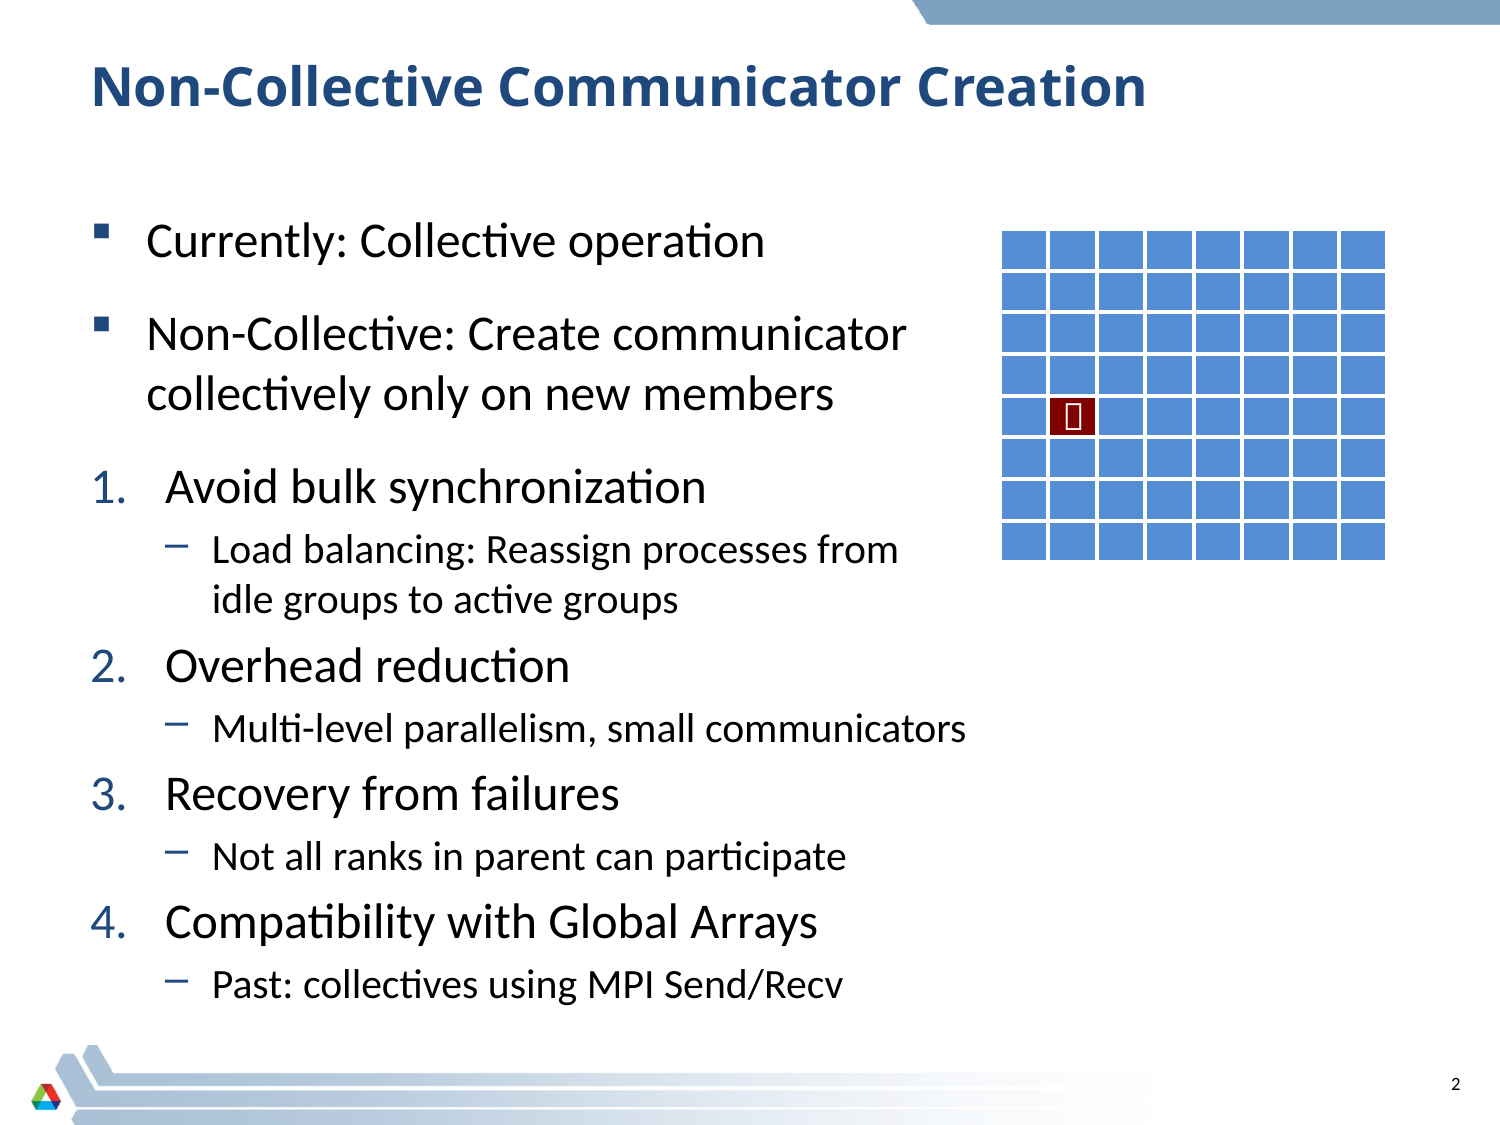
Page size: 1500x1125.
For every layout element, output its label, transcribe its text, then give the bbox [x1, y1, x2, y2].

table_cell [1050, 273, 1095, 310]
table_cell [1147, 273, 1192, 310]
table_cell [1341, 356, 1385, 394]
table_cell [1244, 398, 1289, 435]
table_cell [1147, 481, 1192, 519]
table_cell [1147, 398, 1192, 435]
table_header [1293, 231, 1337, 269]
table_cell [1341, 439, 1385, 477]
table_cell [1293, 314, 1337, 352]
table_header [1341, 231, 1385, 269]
table_cell [1099, 314, 1143, 352]
table_cell [1147, 439, 1192, 477]
table_cell [1050, 446, 1095, 477]
table_cell [1002, 356, 1046, 394]
text_box  [1047, 386, 1100, 446]
table_cell [1293, 439, 1337, 477]
table_cell [1099, 356, 1143, 394]
picture [0, 0, 1500, 26]
table_cell [1196, 439, 1240, 477]
table_cell [1147, 523, 1192, 560]
table_cell [1293, 356, 1337, 394]
list Currently: Collective operation Non-Collective: Create communicator collectively only on new members Avoid bulk synchronization Load balancing: Reassign processes from idle groups to active groups Overhead reduction Multi-level parallelism, small communicators Recovery from failures Not all ranks in parent can participate Compatibility with Global Arrays Past: collectives using MPI Send/Recv [74, 199, 1426, 1006]
table_header [1244, 231, 1289, 269]
table_header [1147, 231, 1192, 269]
table_cell [1002, 439, 1046, 477]
table_cell [1244, 523, 1289, 560]
table_cell [1341, 398, 1385, 435]
table_cell [1293, 273, 1337, 310]
table_cell [1293, 481, 1337, 519]
table_cell [1196, 273, 1240, 310]
table_cell [1002, 273, 1046, 310]
table_cell [1099, 481, 1143, 519]
picture [0, 1037, 1500, 1125]
table_cell [1293, 523, 1337, 560]
table_cell [1244, 314, 1289, 352]
table_cell [1341, 523, 1385, 560]
table_cell [1147, 314, 1192, 352]
table_cell [1196, 314, 1240, 352]
table_cell [1341, 273, 1385, 310]
table_cell [1099, 273, 1143, 310]
table_cell [1341, 481, 1385, 519]
table_cell [1341, 314, 1385, 352]
table_cell [1050, 356, 1095, 386]
table_cell [1196, 523, 1240, 560]
table_cell [1050, 481, 1095, 519]
table_header [1099, 231, 1143, 269]
table_cell [1002, 398, 1046, 435]
table_cell [1196, 356, 1240, 394]
table_cell [1244, 481, 1289, 519]
title Non-Collective Communicator Creation [74, 44, 1476, 201]
table_cell [1002, 314, 1046, 352]
table_cell [1293, 398, 1337, 435]
slide_number 2 [1412, 1064, 1476, 1125]
table_cell [1002, 481, 1046, 519]
table_cell [1050, 523, 1095, 560]
table_cell [1099, 439, 1143, 477]
table_cell [1002, 523, 1046, 560]
table_cell [1244, 439, 1289, 477]
table_cell [1100, 398, 1143, 435]
table_cell [1050, 314, 1095, 352]
table_header [1050, 231, 1095, 269]
table_cell [1244, 273, 1289, 310]
table_cell [1099, 523, 1143, 560]
table_cell [1244, 356, 1289, 394]
table_cell [1147, 356, 1192, 394]
table_cell [1196, 398, 1240, 435]
table_header [1196, 231, 1240, 269]
table_header [1002, 231, 1046, 269]
table_cell [1196, 481, 1240, 519]
